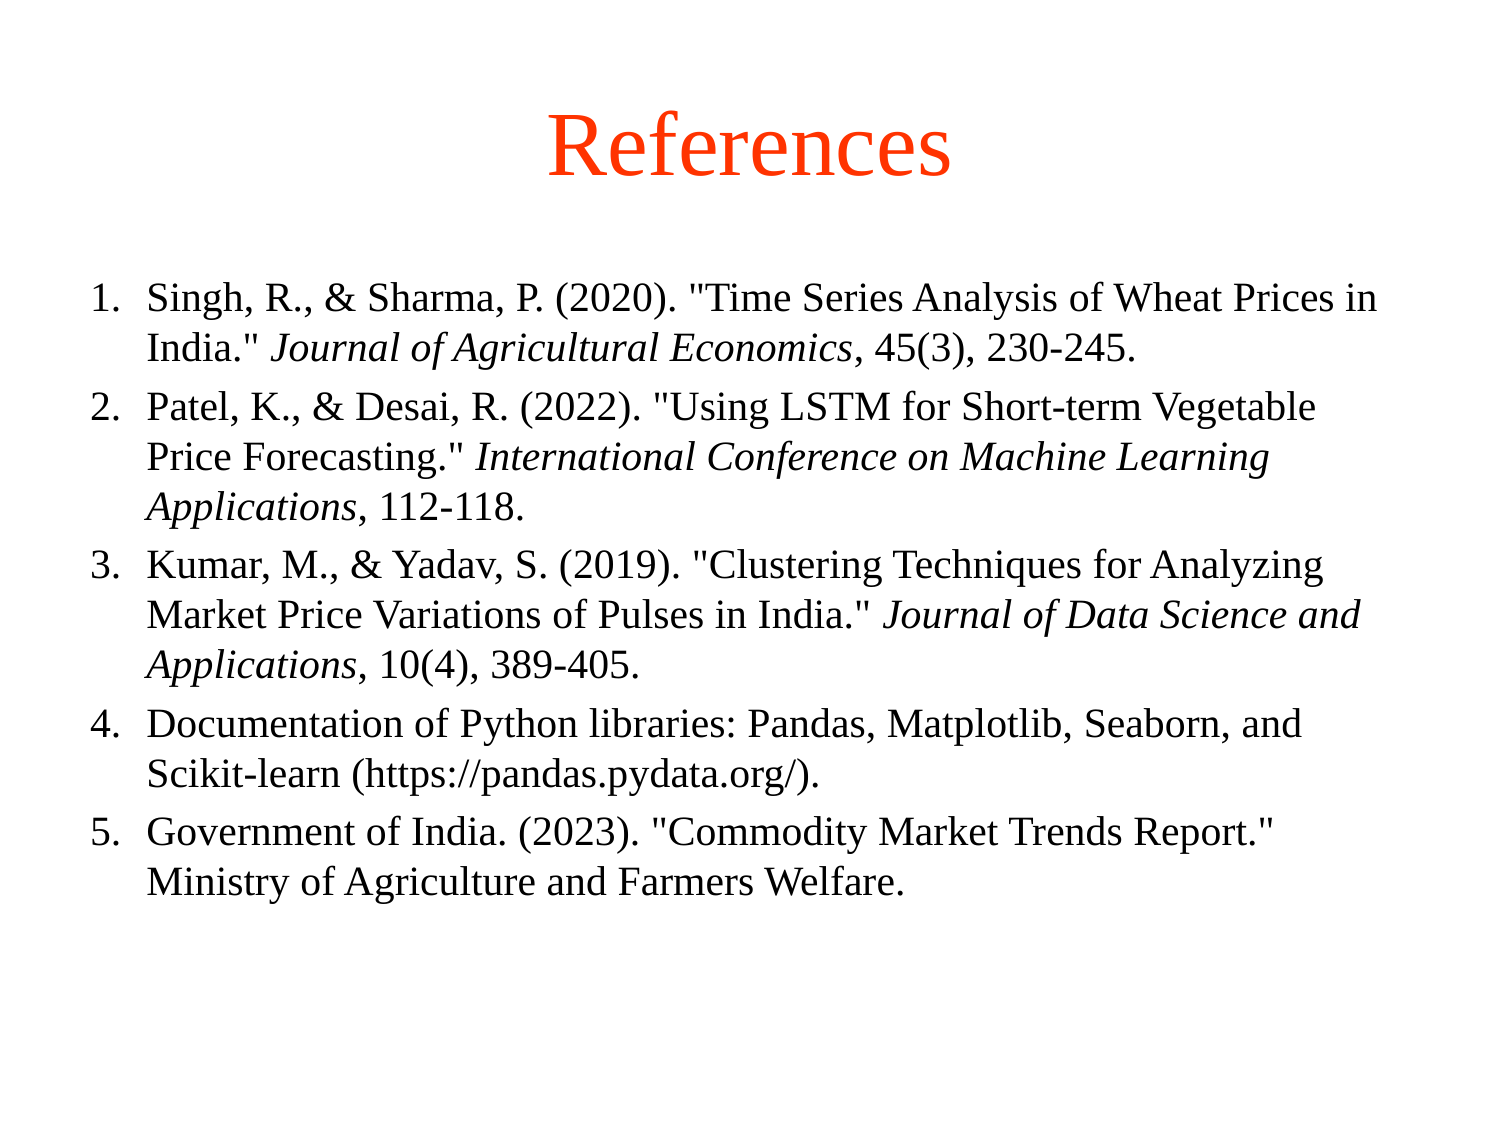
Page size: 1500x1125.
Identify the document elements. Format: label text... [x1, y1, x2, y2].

list Singh, R., & Sharma, P. (2020). "Time Series Analysis of Wheat Prices in India." Journal of Agricultural Economics, 45(3), 230-245. Patel, K., & Desai, R. (2022). "Using LSTM for Short-term Vegetable Price Forecasting." International Conference on Machine Learning Applications, 112-118. Kumar, M., & Yadav, S. (2019). "Clustering Techniques for Analyzing Market Price Variations of Pulses in India." Journal of Data Science and Applications, 10(4), 389-405. Documentation of Python libraries: Pandas, Matplotlib, Seaborn, and Scikit-learn (https://pandas.pydata.org/). Government of India. (2023). "Commodity Market Trends Report." Ministry of Agriculture and Farmers Welfare. [75, 262, 1425, 1005]
title References [75, 45, 1425, 233]
